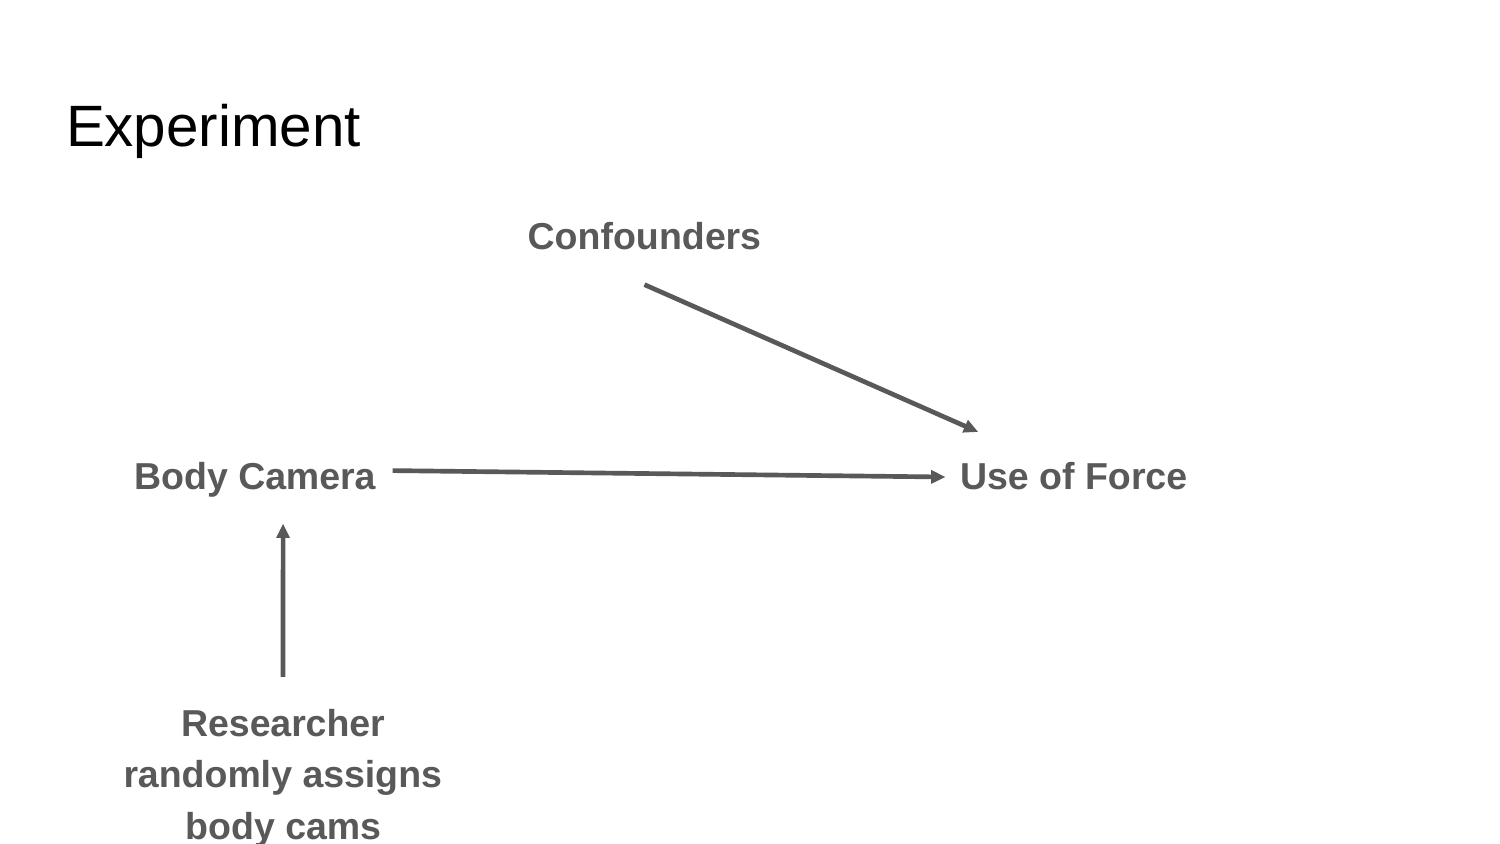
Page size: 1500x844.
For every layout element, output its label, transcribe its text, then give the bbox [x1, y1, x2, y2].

title Experiment [51, 72, 1449, 167]
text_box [644, 284, 979, 432]
list Researcher randomly assigns body cams [93, 676, 473, 771]
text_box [392, 470, 946, 478]
list Confounders [480, 190, 809, 285]
list Use of Force [945, 430, 1274, 524]
list Body Camera [119, 430, 448, 524]
